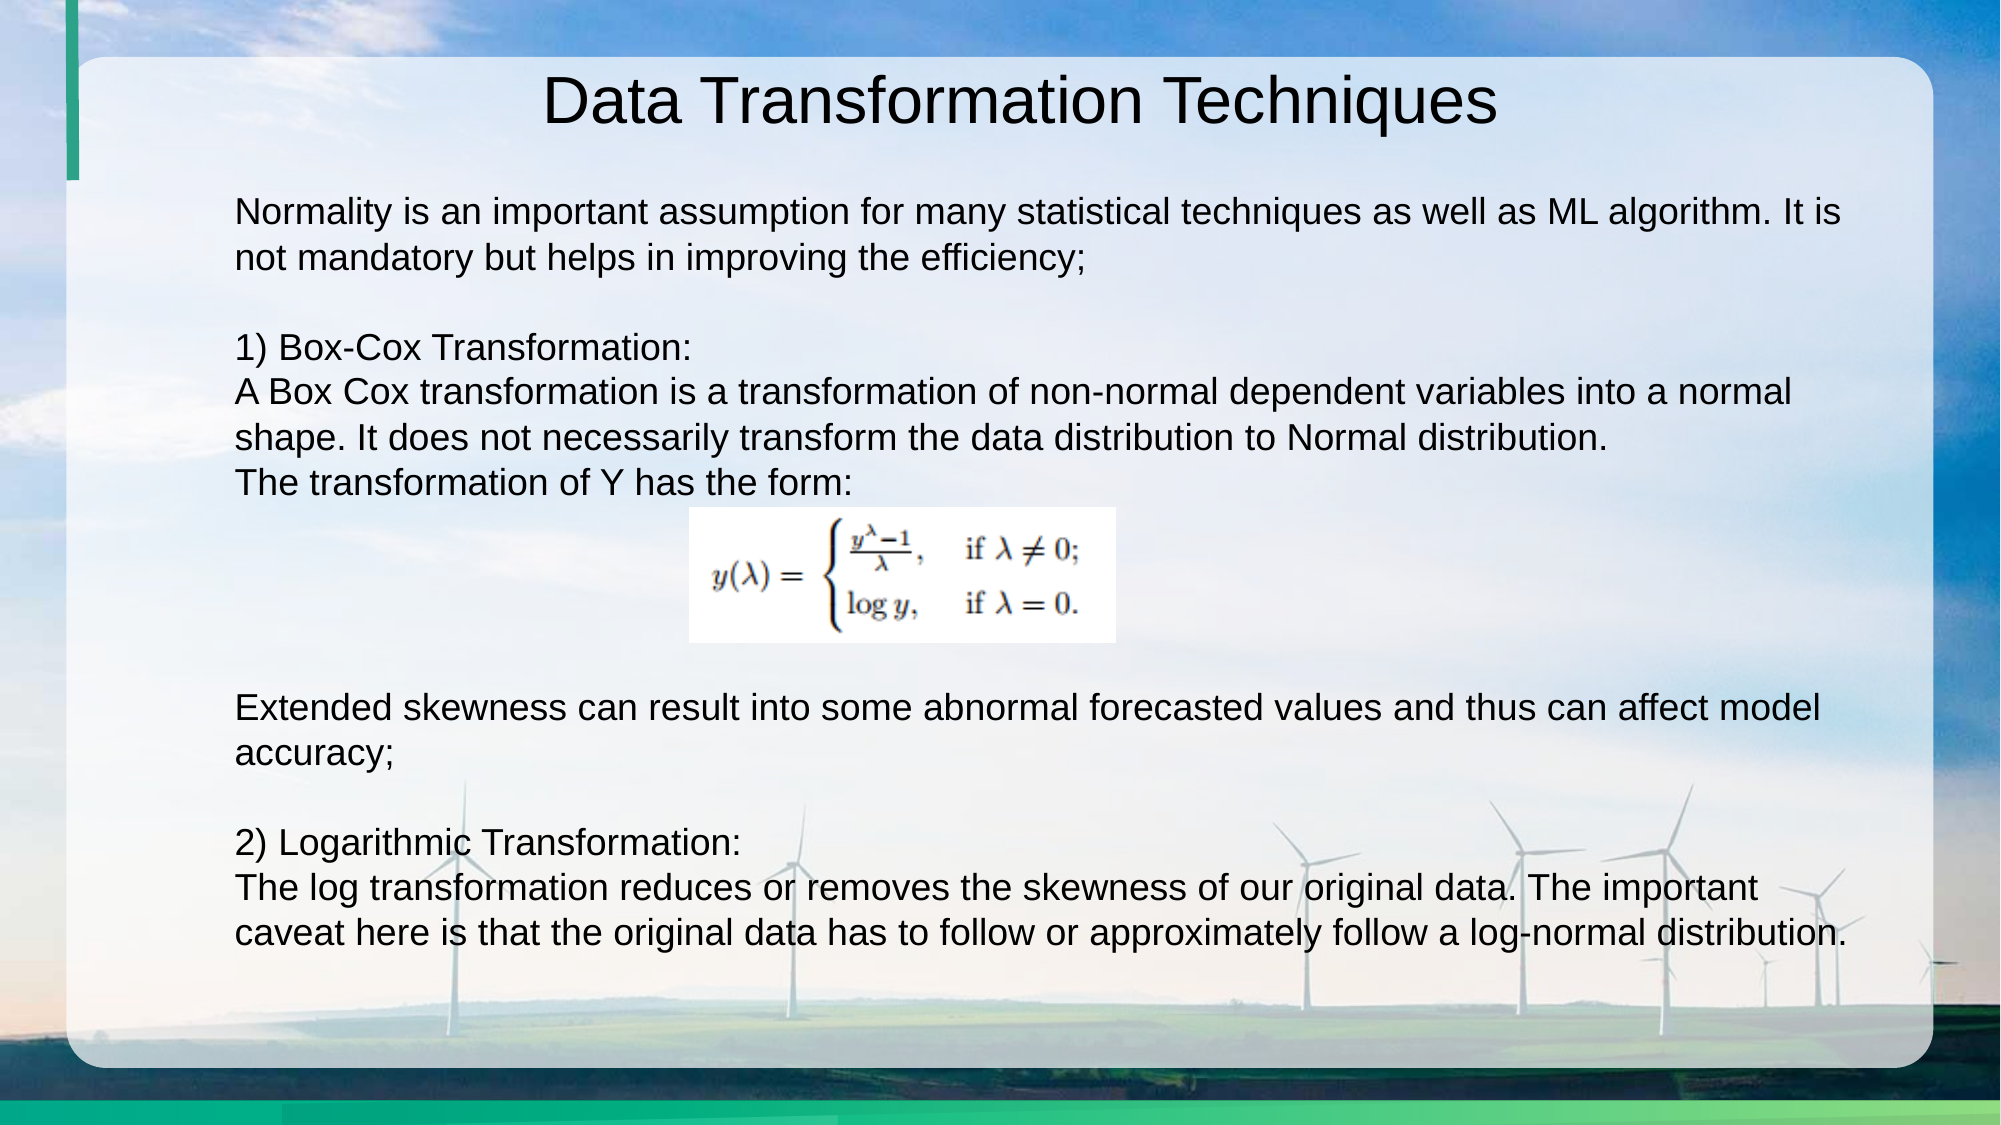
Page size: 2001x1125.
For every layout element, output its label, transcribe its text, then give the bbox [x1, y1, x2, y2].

picture [688, 507, 1116, 643]
picture [79, 0, 2001, 532]
picture [0, 0, 2001, 1125]
text_box Data Transformation Techniques [238, 49, 1804, 145]
text_box Normality is an important assumption for many statistical techniques as well as ML algorithm. It is not mandatory but helps in improving the efficiency; Box-Cox Transformation: A Box Cox transformation is a transformation of non-normal dependent variables into a normal shape. It does not necessarily transform the data distribution to Normal distribution. The transformation of Y has the form: Extended skewness can result into some abnormal forecasted values and thus can affect model accuracy; 2) Logarithmic Transformation: The log transformation reduces or removes the skewness of our original data. The important caveat here is that the original data has to follow or approximately follow a log-normal distribution. [219, 180, 1891, 1095]
